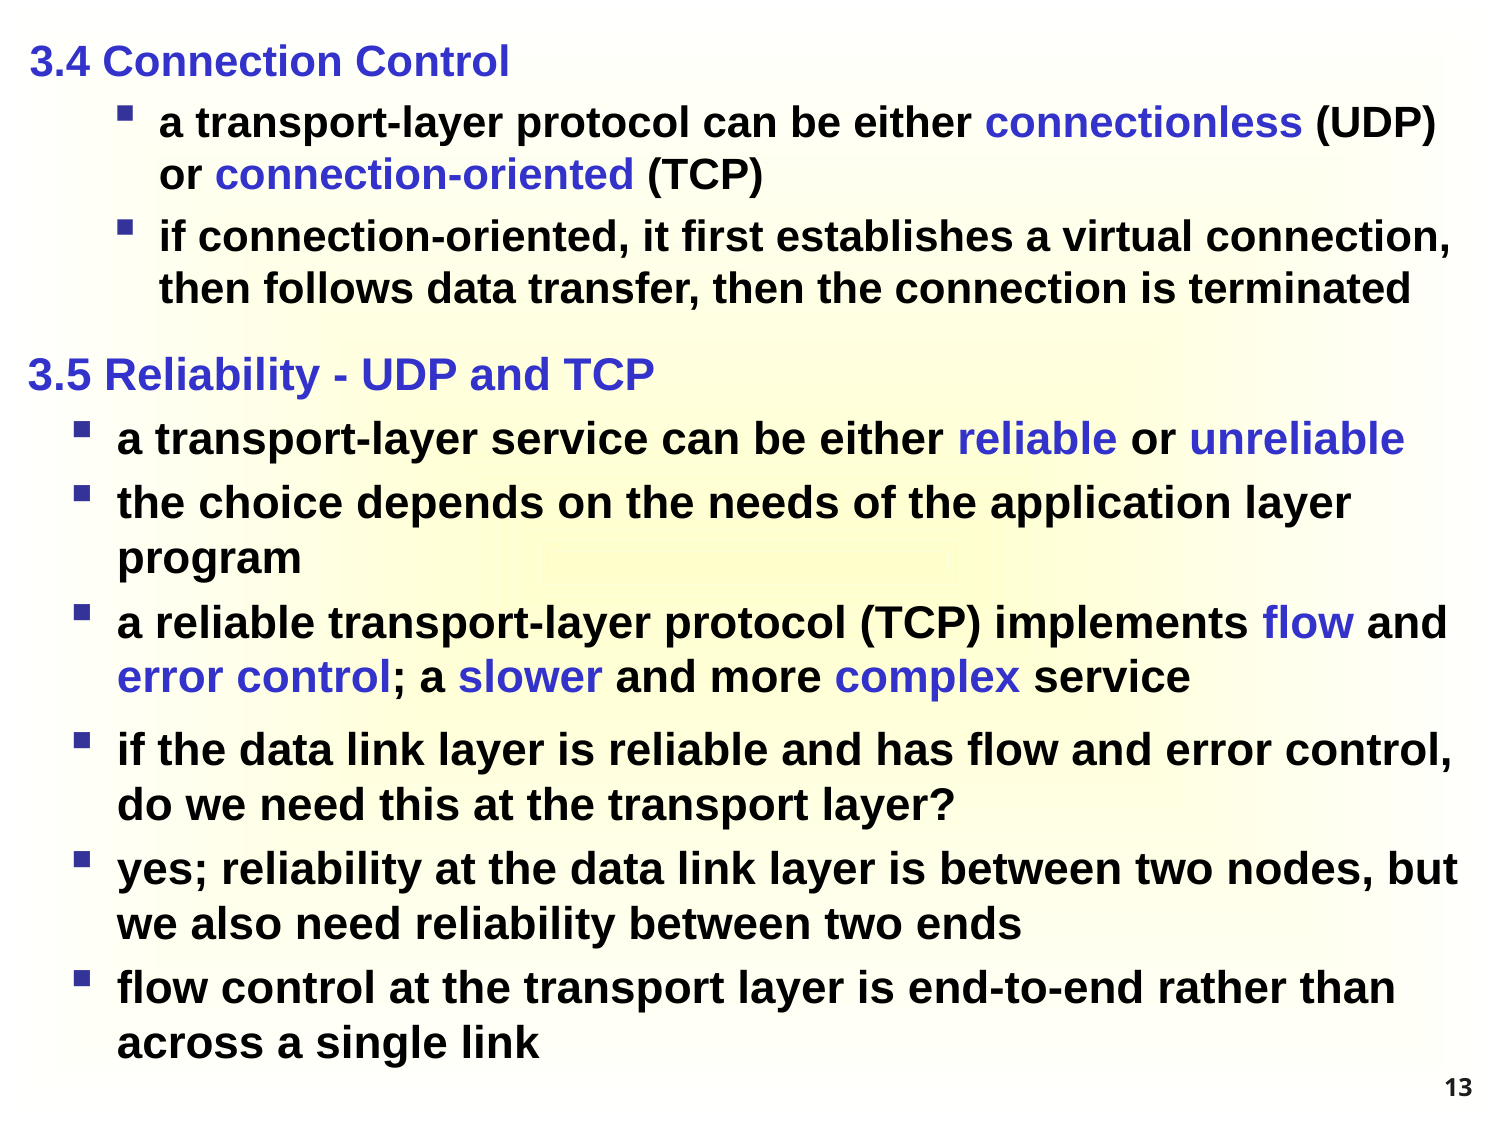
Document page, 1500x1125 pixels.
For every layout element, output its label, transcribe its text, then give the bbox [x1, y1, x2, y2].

text_box if the data link layer is reliable and has flow and error control, do we need this at the transport layer? yes; reliability at the data link layer is between two nodes, but we also need reliability between two ends flow control at the transport layer is end-to-end rather than across a single link [12, 712, 1475, 1088]
text_box 3.5 Reliability - UDP and TCP a transport-layer service can be either reliable or unreliable the choice depends on the needs of the application layer program a reliable transport-layer protocol (TCP) implements flow and error control; a slower and more complex service [12, 338, 1475, 712]
slide_number 13 [1399, 1087, 1488, 1113]
text_box 3.4 Connection Control a transport-layer protocol can be either connectionless (UDP) or connection-oriented (TCP) if connection-oriented, it first establishes a virtual connection, then follows data transfer, then the connection is terminated [12, 24, 1475, 338]
